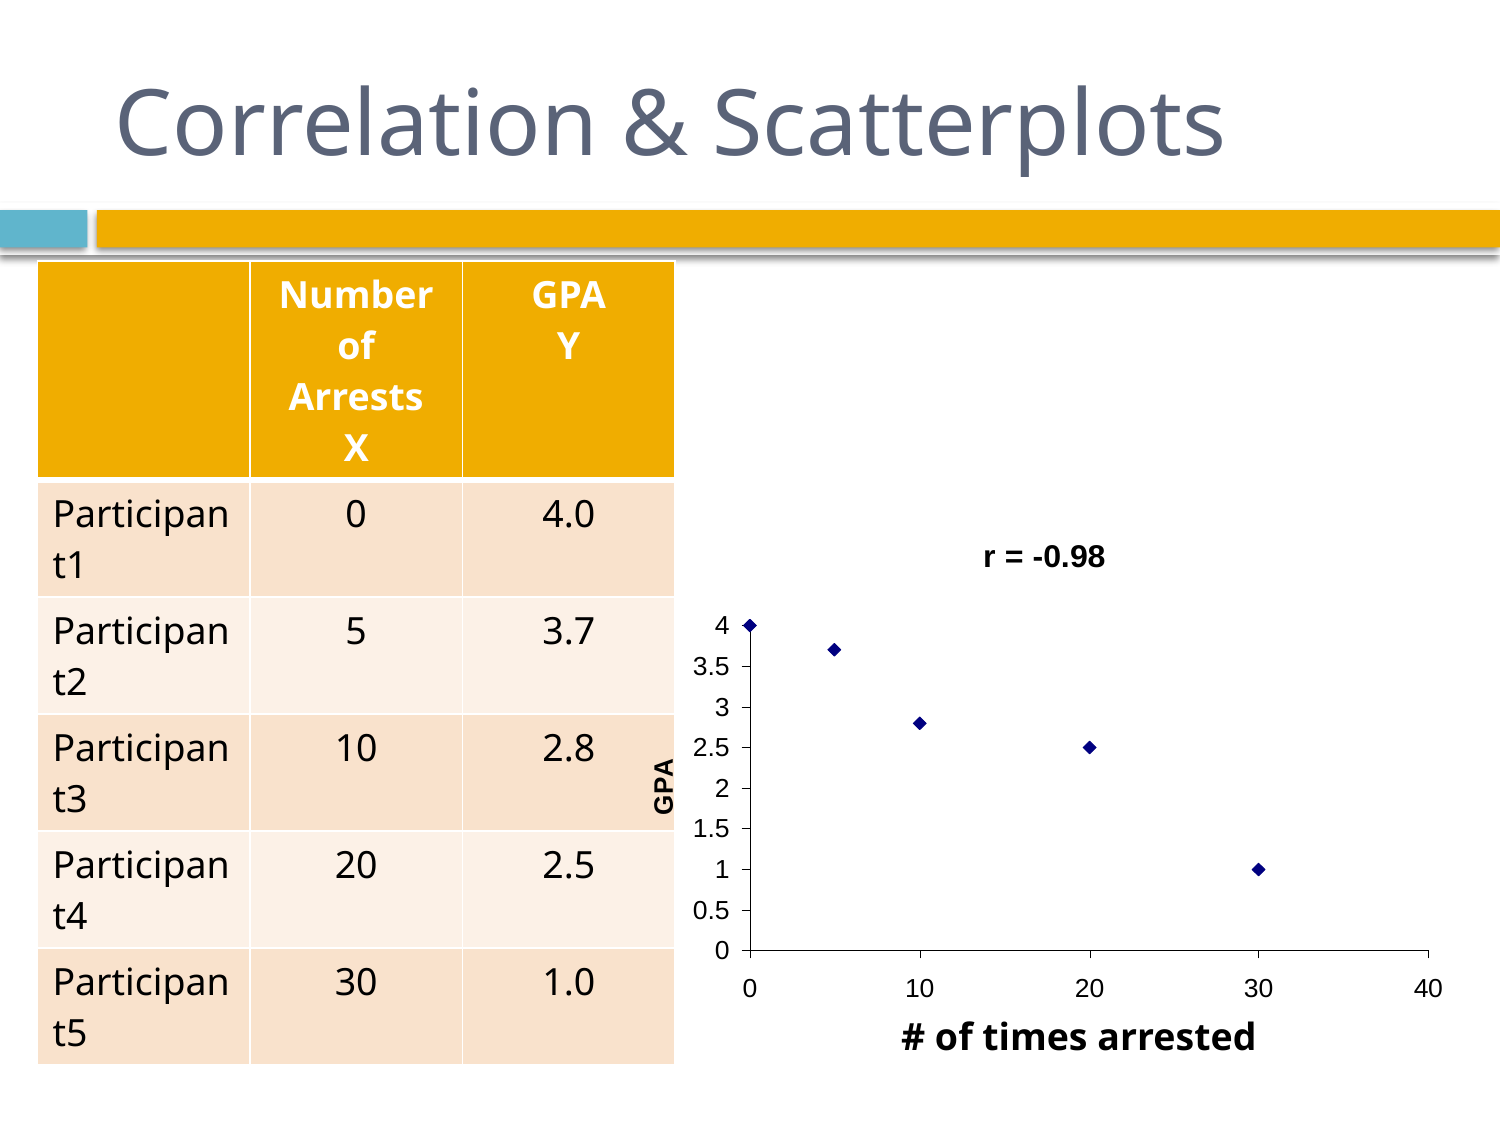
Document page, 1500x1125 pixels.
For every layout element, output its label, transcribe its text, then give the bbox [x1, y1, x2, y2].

table_cell 4.0 [463, 483, 674, 596]
table_cell 2.8 [463, 715, 618, 830]
table_cell Participant4 [38, 832, 249, 947]
table_cell Participant5 [38, 949, 249, 1064]
table_cell 20 [251, 832, 462, 947]
table_cell 2.5 [463, 832, 618, 947]
table_cell 30 [251, 949, 462, 1064]
table_cell 10 [251, 715, 462, 830]
table_header Number of Arrests X [251, 262, 462, 477]
table_cell 0 [251, 483, 462, 596]
table_header [38, 262, 249, 477]
table_header GPA Y [463, 262, 674, 477]
table_cell Participant2 [38, 598, 249, 713]
table_cell 3.7 [463, 598, 618, 713]
table_cell 5 [251, 598, 462, 713]
title Correlation & Scatterplots [99, 37, 1438, 200]
table_cell 1.0 [463, 949, 618, 1064]
table_cell Participant3 [38, 715, 249, 830]
table_cell Participant1 [38, 483, 249, 596]
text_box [624, 512, 1463, 1073]
